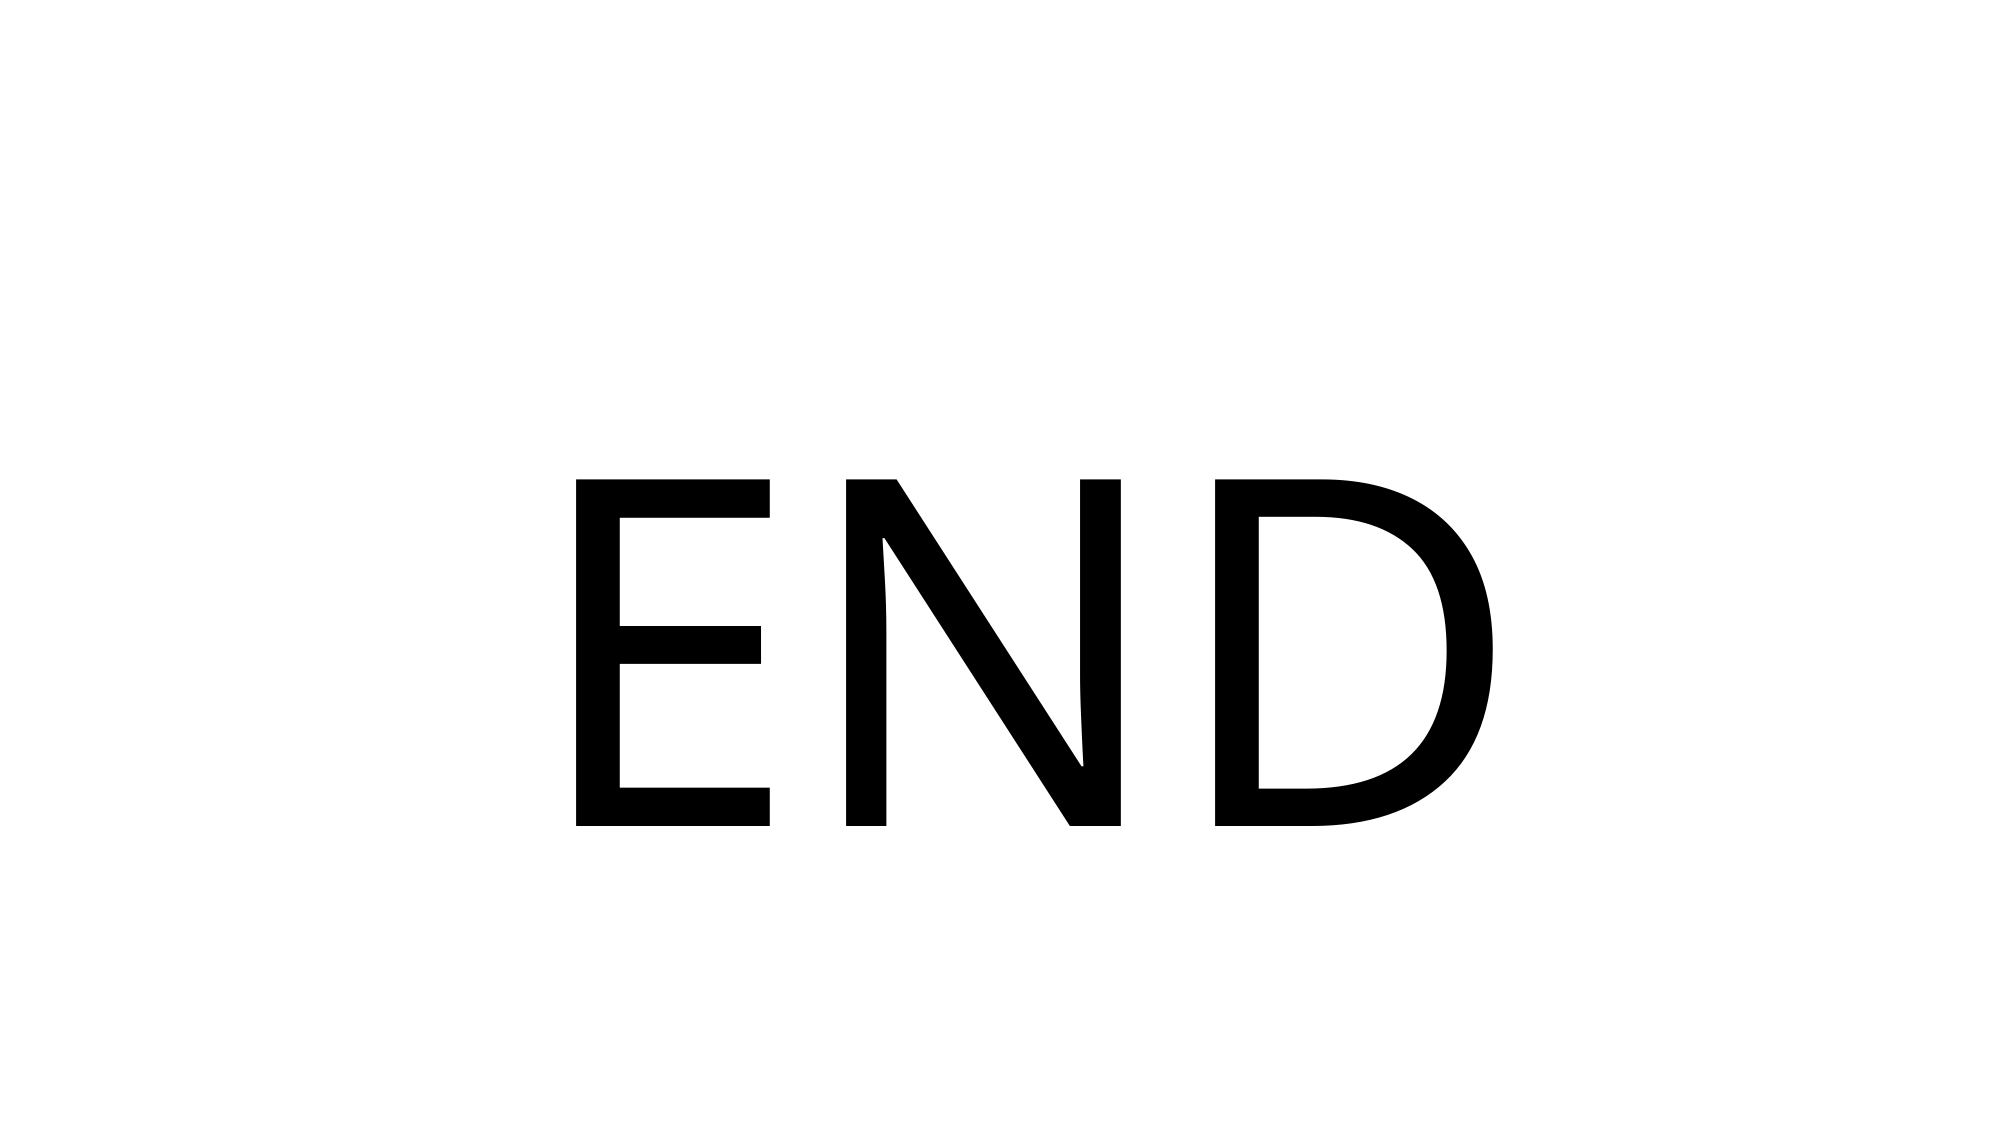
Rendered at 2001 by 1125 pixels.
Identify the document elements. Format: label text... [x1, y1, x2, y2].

title END [163, 453, 1889, 884]
